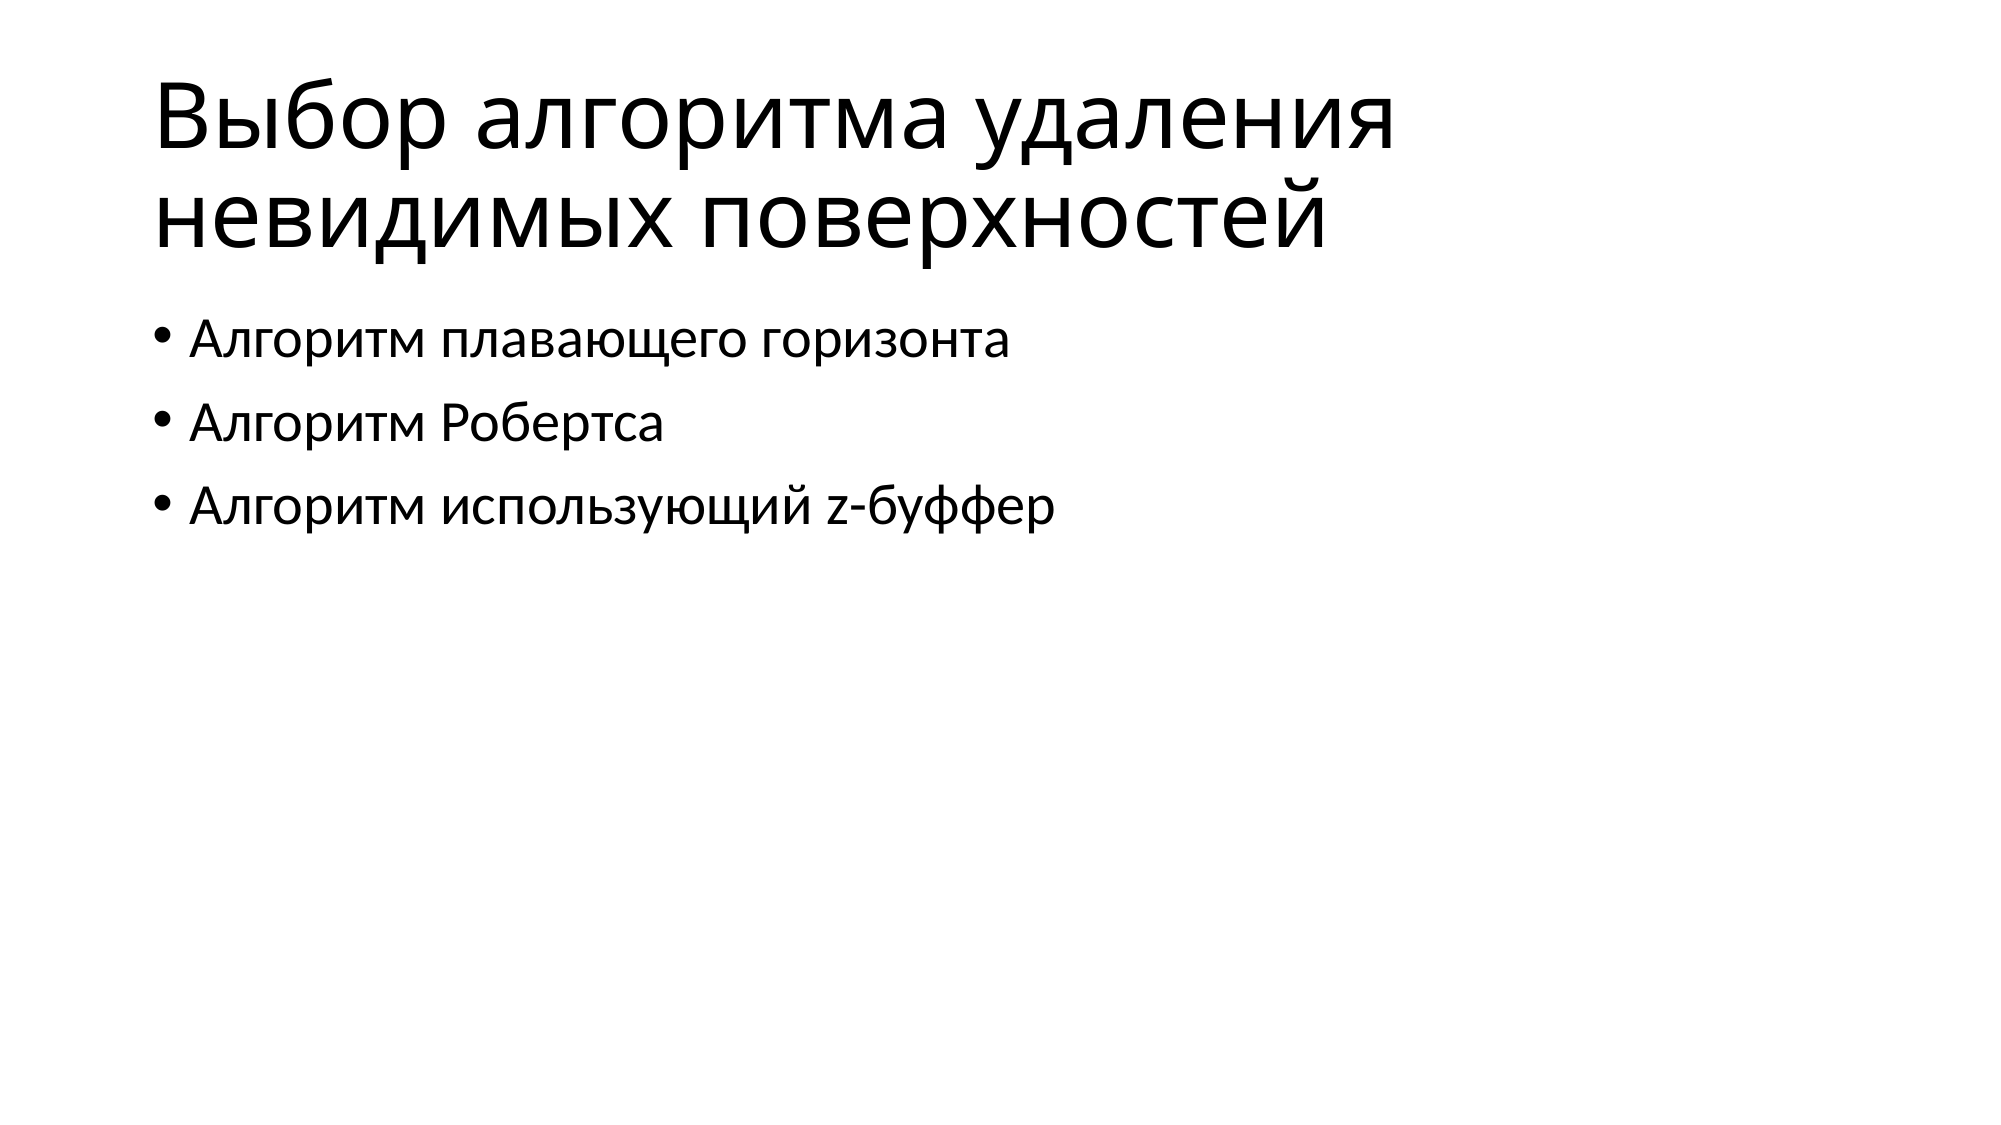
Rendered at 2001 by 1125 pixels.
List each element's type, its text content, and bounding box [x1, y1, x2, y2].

title Выбор алгоритма удаления невидимых поверхностей [137, 59, 1863, 278]
list Алгоритм плавающего горизонта Алгоритм Робертса Алгоритм использующий z-буффер [137, 299, 1863, 1014]
